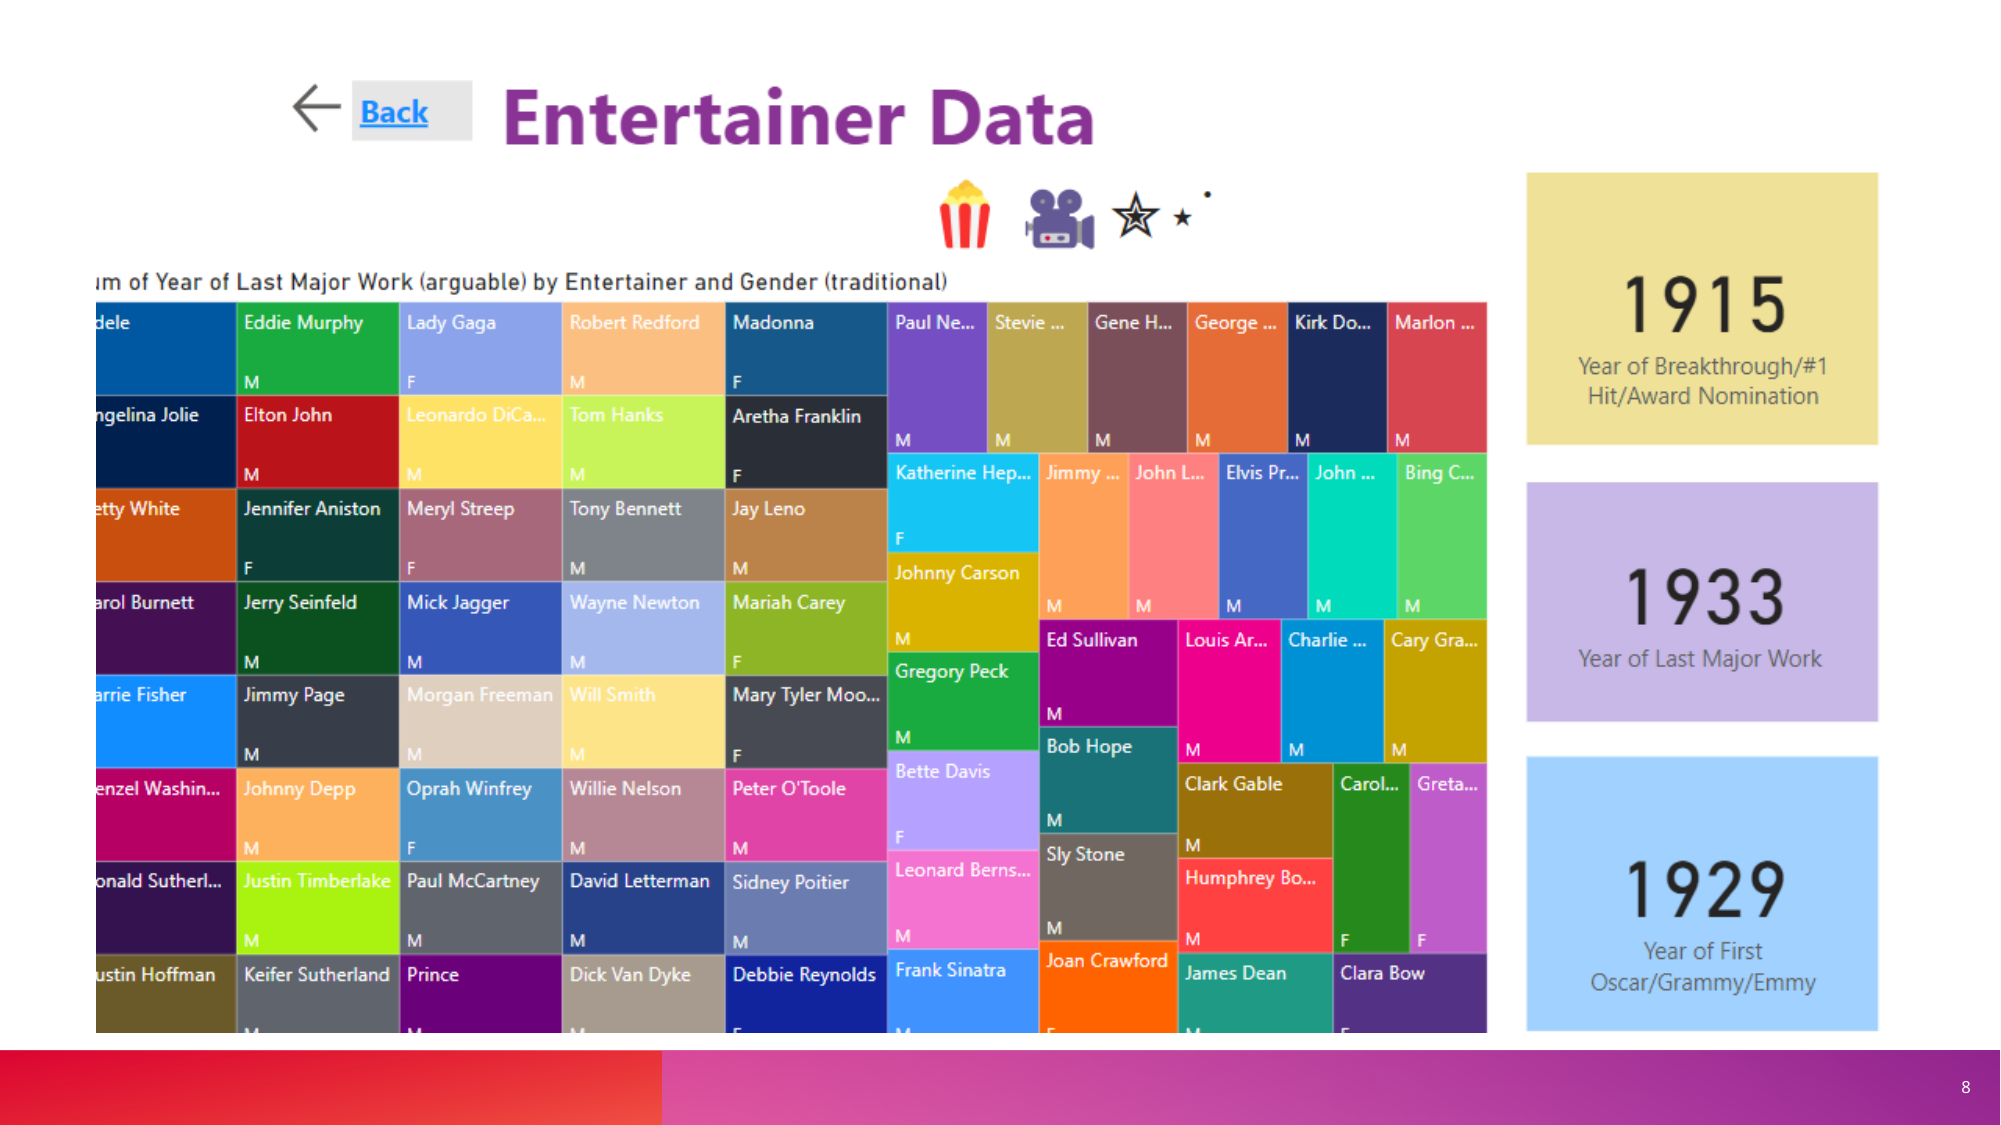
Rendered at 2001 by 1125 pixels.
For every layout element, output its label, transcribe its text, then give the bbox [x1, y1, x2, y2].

picture [96, 54, 1914, 1034]
slide_number 8 [1913, 1051, 1986, 1125]
